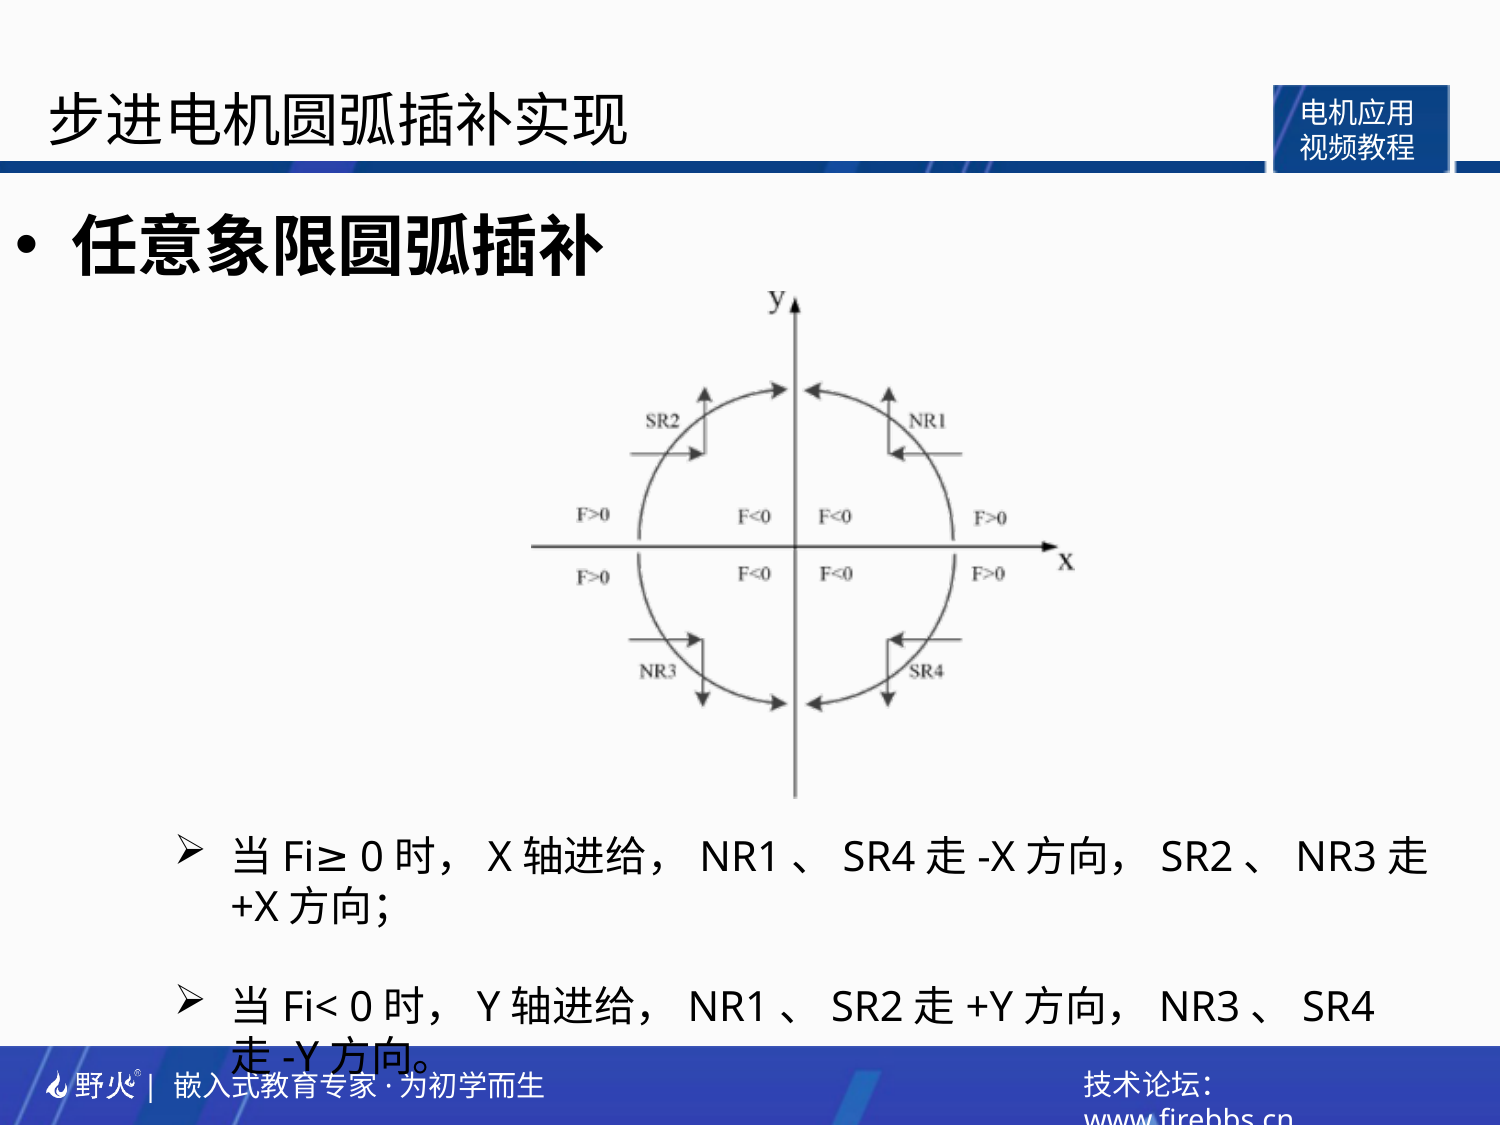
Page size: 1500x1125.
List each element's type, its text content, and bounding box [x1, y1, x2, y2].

picture [531, 291, 1076, 799]
list 任意象限圆弧插补 [0, 196, 1211, 279]
picture [0, 85, 1500, 173]
picture [1115, 1117, 1120, 1125]
picture [1227, 1116, 1236, 1125]
picture [1138, 1117, 1143, 1125]
picture [1209, 1116, 1218, 1125]
picture [1192, 1116, 1200, 1121]
picture [1092, 1117, 1097, 1125]
picture [1103, 1115, 1109, 1125]
picture [1126, 1115, 1132, 1125]
picture [1281, 1116, 1289, 1125]
picture [1185, 1088, 1194, 1093]
text_box 当Fi≥ 0时，X轴进给，NR1、SR4走-X方向，SR2、NR3走+X方向； 当Fi< 0时，Y轴进给，NR1、SR2走+Y方向，NR3、SR4走-Y方向。 [159, 822, 1447, 1088]
picture [0, 1046, 1500, 1125]
